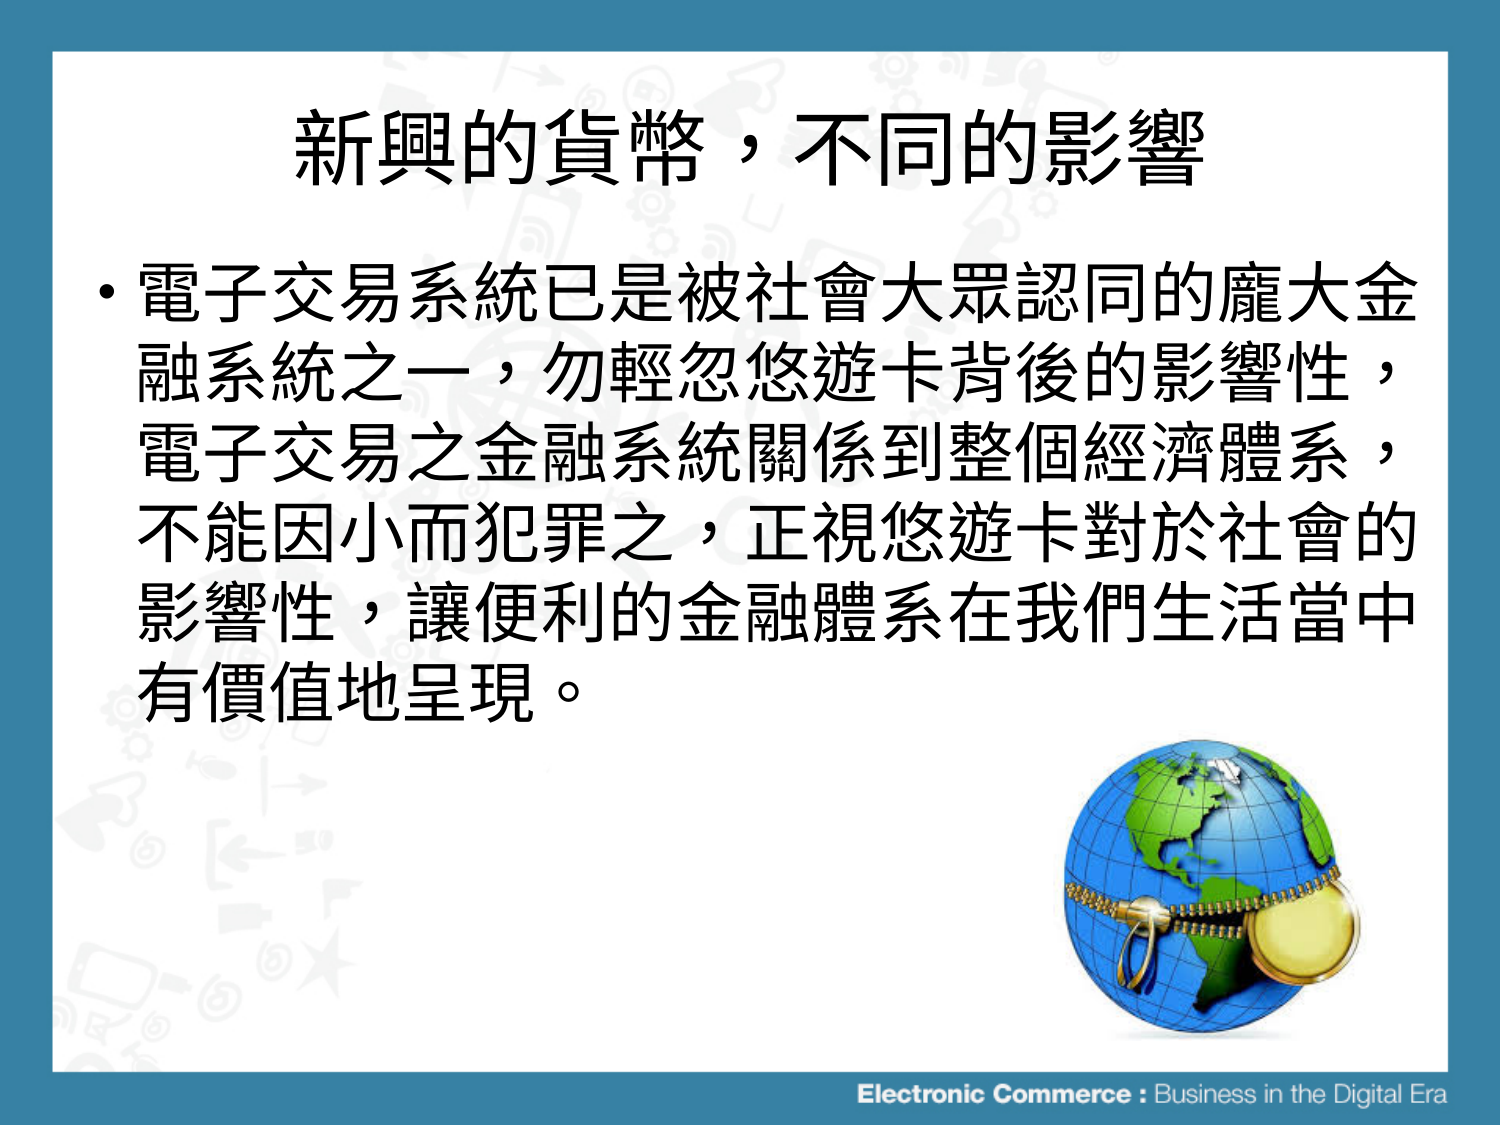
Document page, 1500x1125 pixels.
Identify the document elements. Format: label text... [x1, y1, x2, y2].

title 新興的貨幣，不同的影響 [75, 58, 1425, 243]
picture [0, 0, 1500, 1125]
list 電子交易系統已是被社會大眾認同的龐大金融系統之一，勿輕忽悠遊卡背後的影響性，電子交易之金融系統關係到整個經濟體系，不能因小而犯罪之，正視悠遊卡對於社會的影響性，讓便利的金融體系在我們生活當中有價值地呈現。 [75, 243, 1436, 1071]
